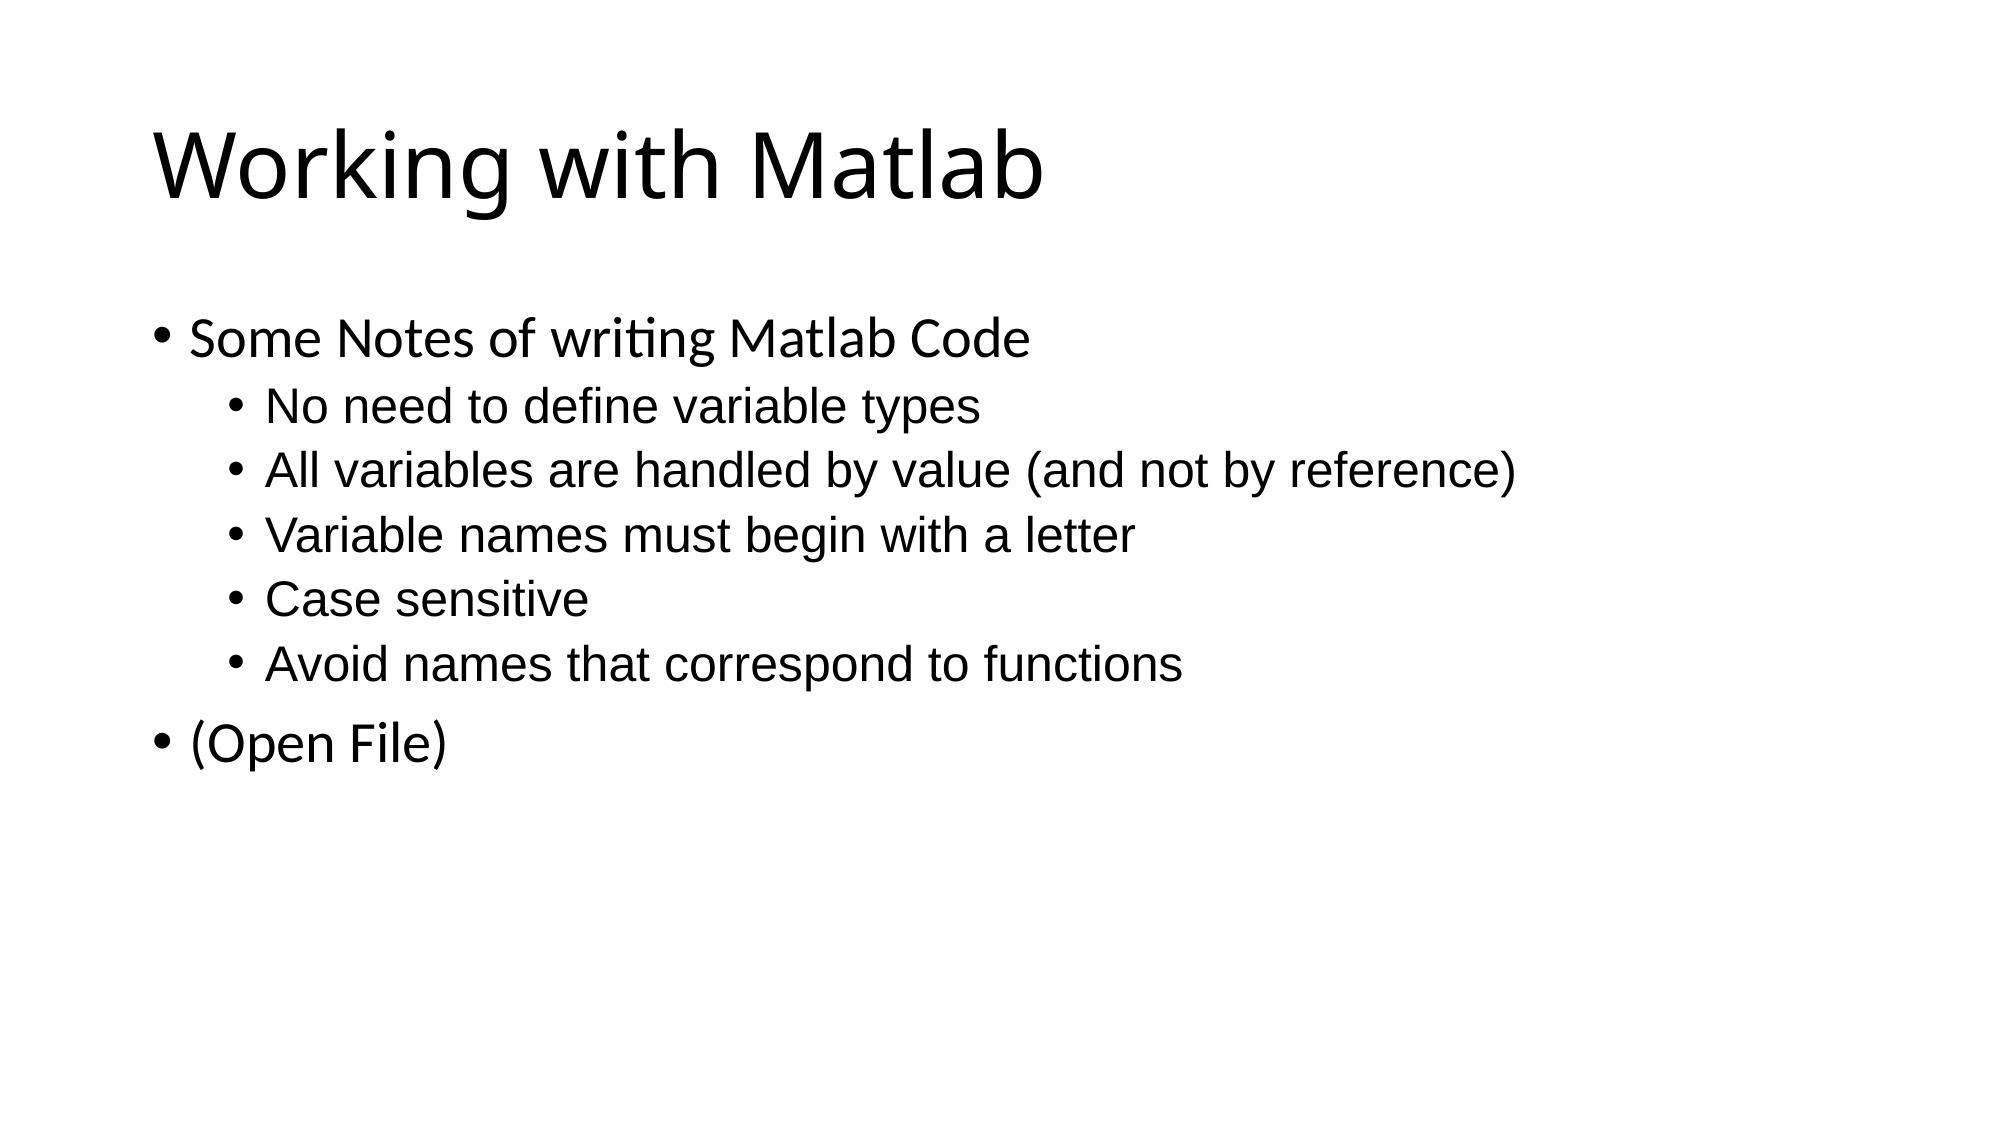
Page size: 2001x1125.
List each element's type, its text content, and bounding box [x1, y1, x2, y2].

list Some Notes of writing Matlab Code No need to define variable types All variables are handled by value (and not by reference) Variable names must begin with a letter Case sensitive Avoid names that correspond to functions (Open File) [137, 299, 1863, 1014]
title Working with Matlab [137, 59, 1863, 278]
